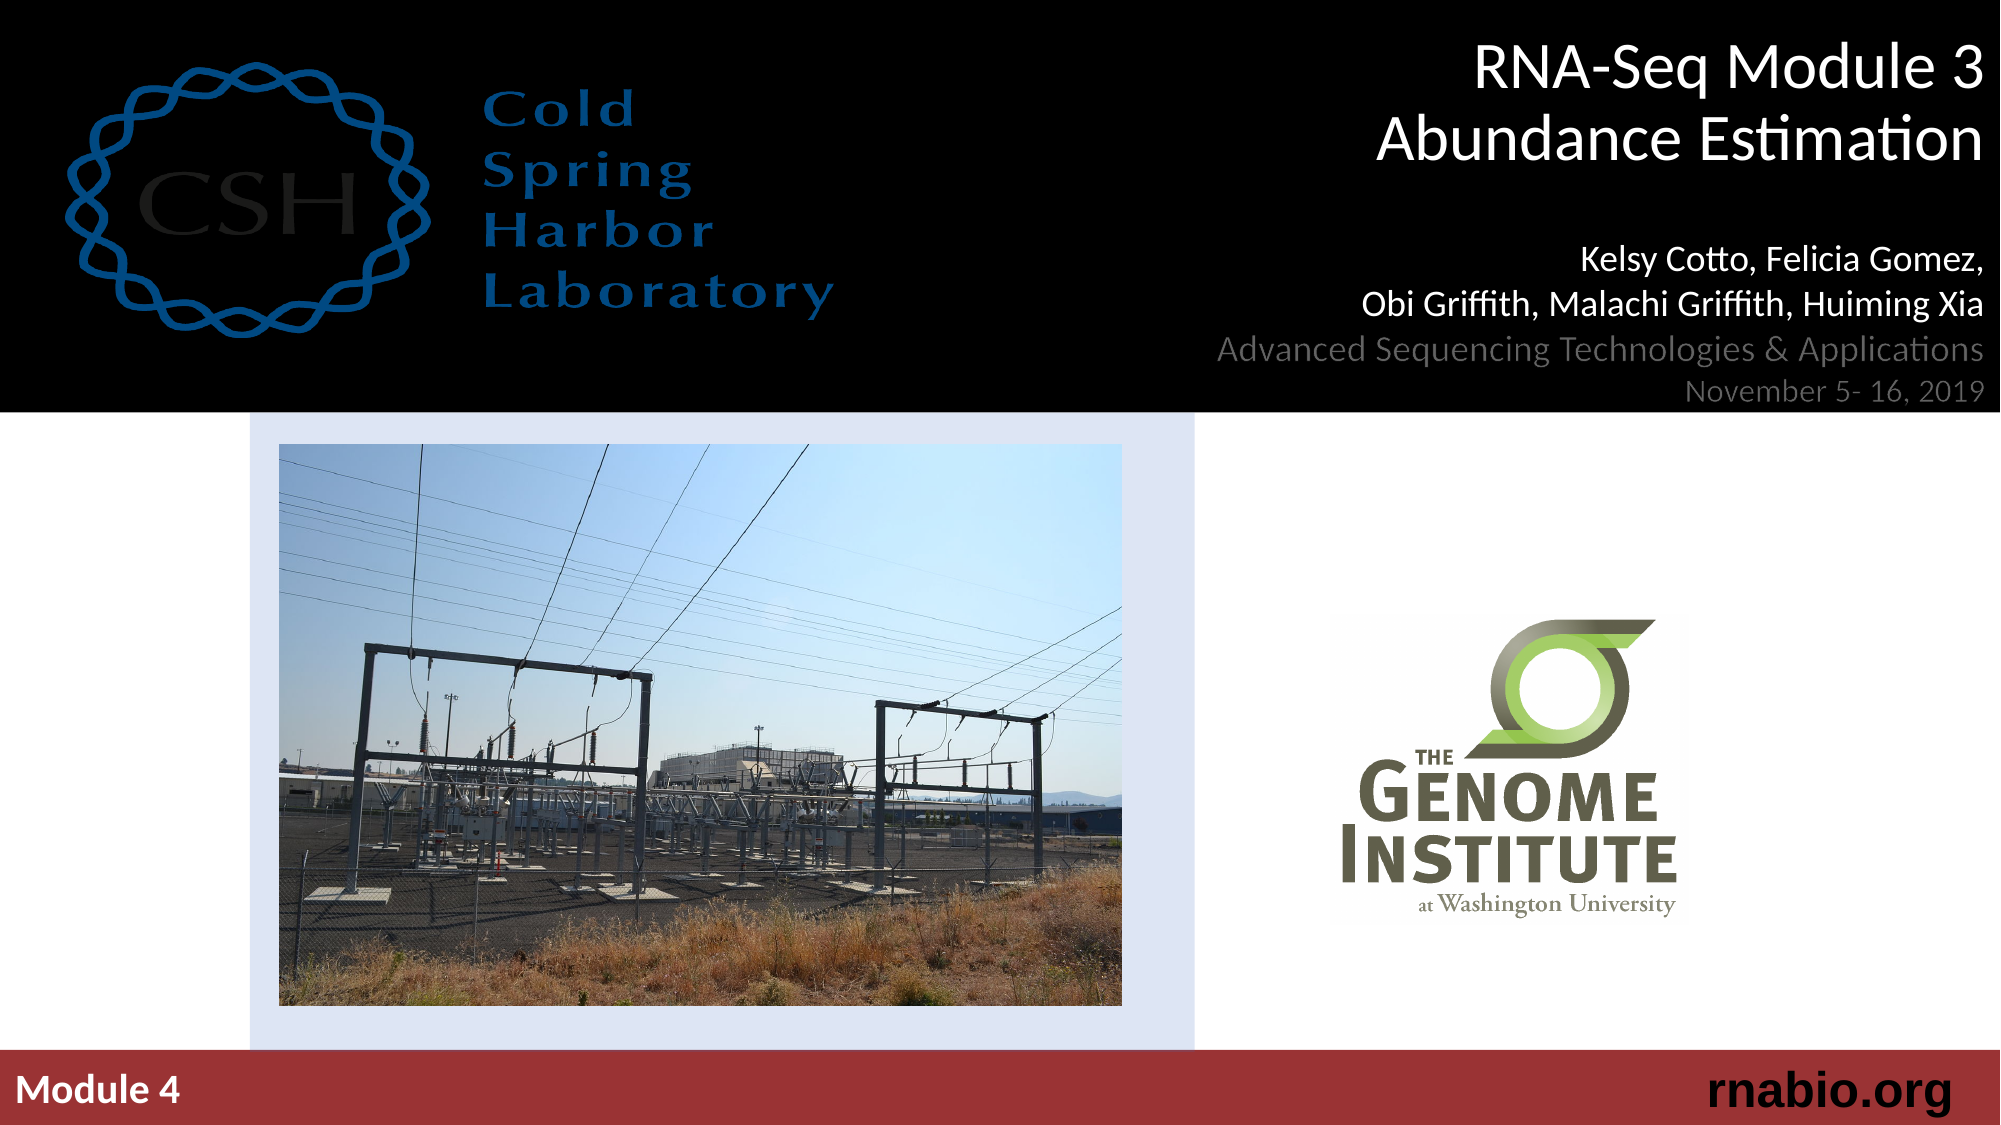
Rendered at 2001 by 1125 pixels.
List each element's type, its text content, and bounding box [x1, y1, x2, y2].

picture [279, 444, 1122, 1006]
text_box RNA-Seq Module 3 Abundance Estimation [499, 23, 2000, 239]
picture [1330, 614, 1689, 926]
picture [65, 62, 571, 338]
text_box [249, 412, 1195, 1052]
text_box Kelsy Cotto, Felicia Gomez, Obi Griffith, Malachi Griffith, Huiming Xia Advanced Sequencing Technologies & Applications November 5- 16, 2019 [571, 226, 2000, 442]
